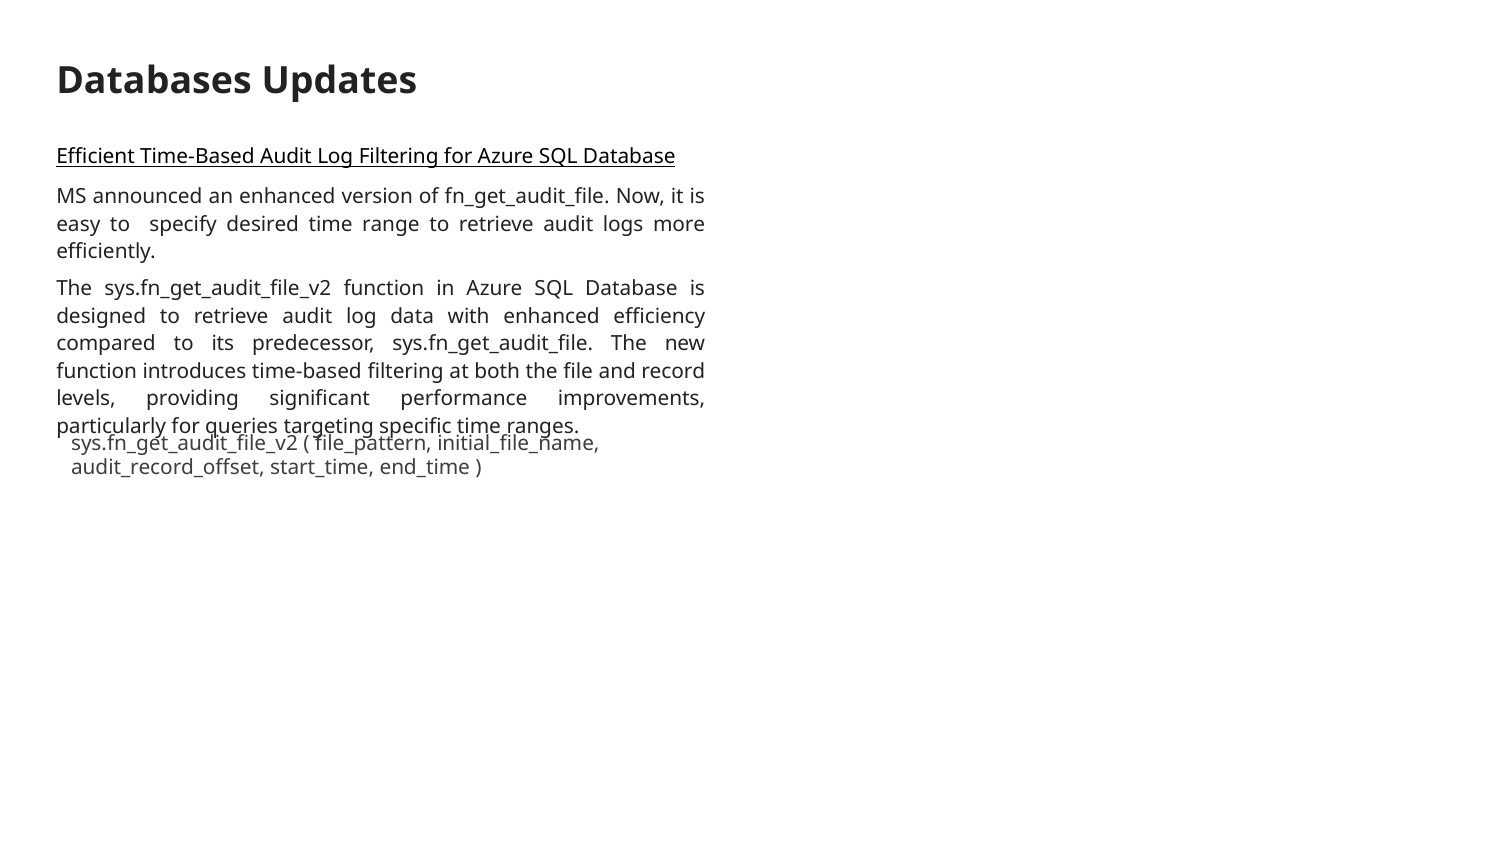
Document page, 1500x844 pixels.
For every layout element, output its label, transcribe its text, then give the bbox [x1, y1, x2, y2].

list Efficient Time-Based Audit Log Filtering for Azure SQL Database MS announced an enhanced version of fn_get_audit_file. Now, it is easy to specify desired time range to retrieve audit logs more efficiently. The sys.fn_get_audit_file_v2 function in Azure SQL Database is designed to retrieve audit log data with enhanced efficiency compared to its predecessor, sys.fn_get_audit_file. The new function introduces time-based filtering at both the file and record levels, providing significant performance improvements, particularly for queries targeting specific time ranges. [56, 140, 706, 410]
text_box sys.fn_get_audit_file_v2 ( file_pattern, initial_file_name, audit_record_offset, start_time, end_time ) [56, 421, 670, 487]
title Databases Updates [56, 56, 1444, 113]
